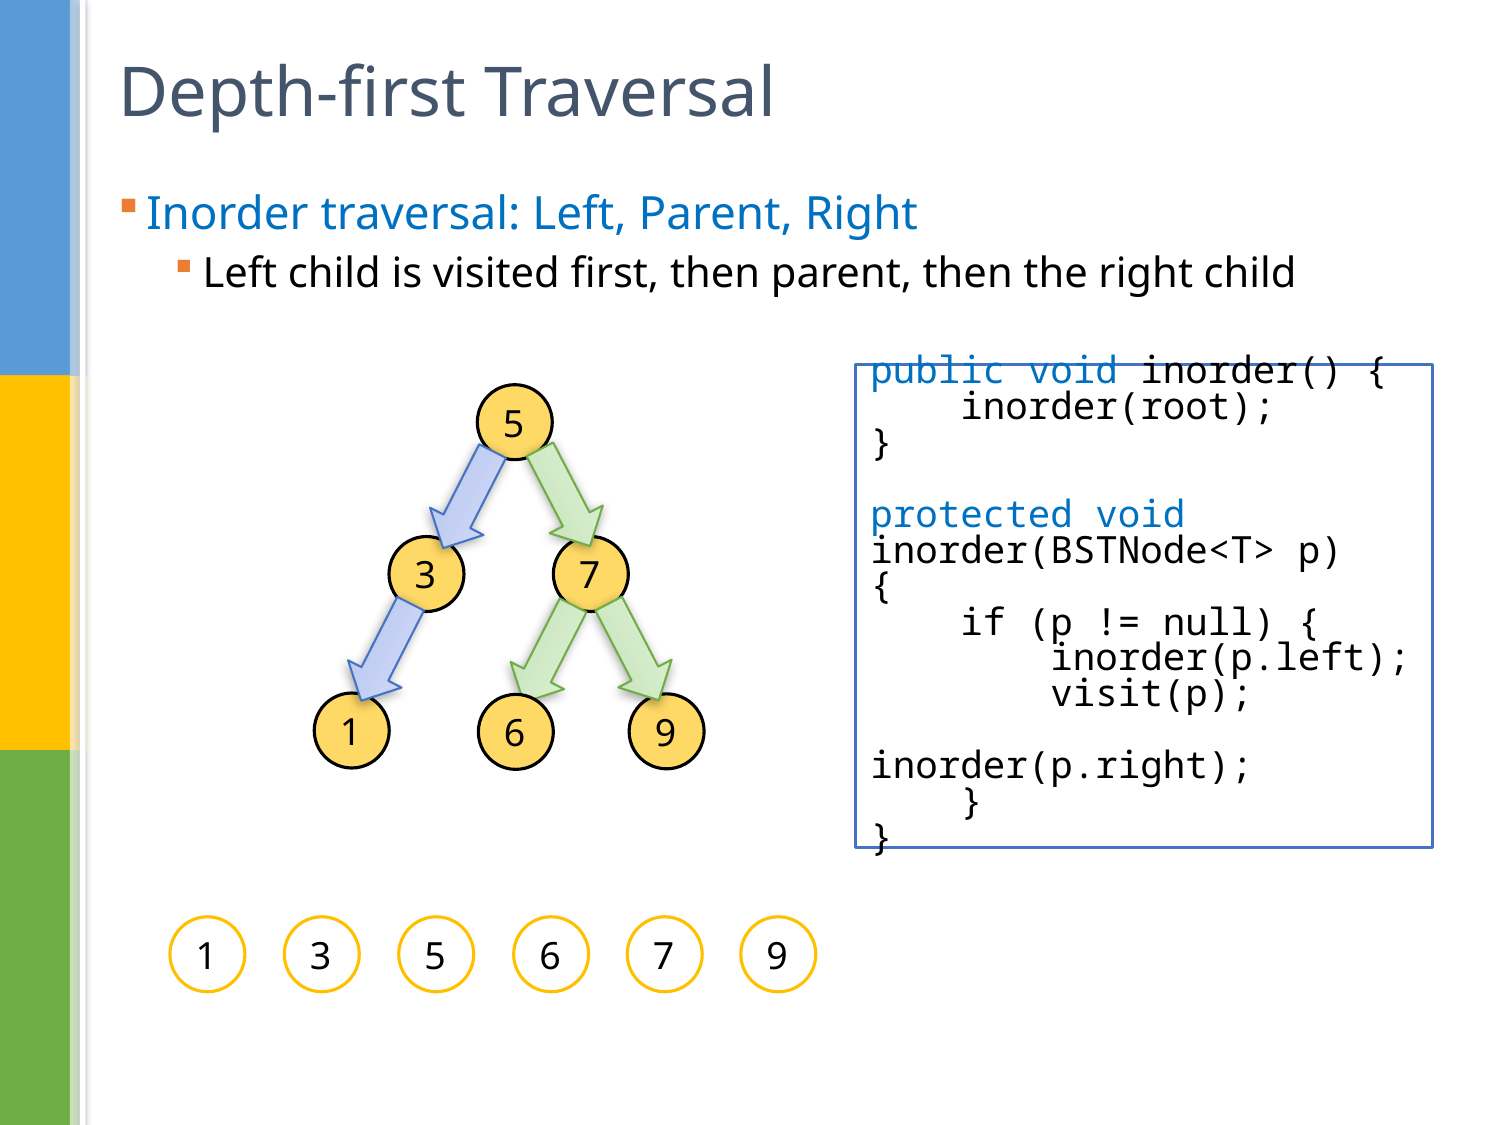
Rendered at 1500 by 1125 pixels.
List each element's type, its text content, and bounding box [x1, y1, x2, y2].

text_box 7 [553, 537, 629, 608]
text_box [347, 595, 425, 702]
text_box [594, 595, 673, 702]
title Depth-first Traversal [103, 38, 1397, 141]
text_box 9 [739, 915, 818, 994]
text_box 9 [629, 694, 705, 769]
text_box 3 [388, 536, 464, 612]
text_box public void inorder() { inorder(root); } protected void inorder(BSTNode<T> p) { if (p != null) { inorder(p.left); visit(p); inorder(p.right); } } [854, 363, 1434, 849]
text_box [429, 443, 507, 550]
text_box 7 [625, 915, 704, 994]
text_box [509, 597, 588, 700]
text_box [525, 441, 604, 548]
list Inorder traversal: Left, Parent, Right Left child is visited first, then parent, then the right child [103, 182, 1433, 1057]
text_box 5 [477, 384, 553, 460]
text_box 5 [397, 915, 476, 994]
text_box 3 [282, 915, 361, 994]
text_box 1 [314, 693, 390, 769]
text_box 6 [512, 915, 591, 994]
text_box 6 [478, 694, 554, 770]
text_box 1 [168, 915, 247, 994]
